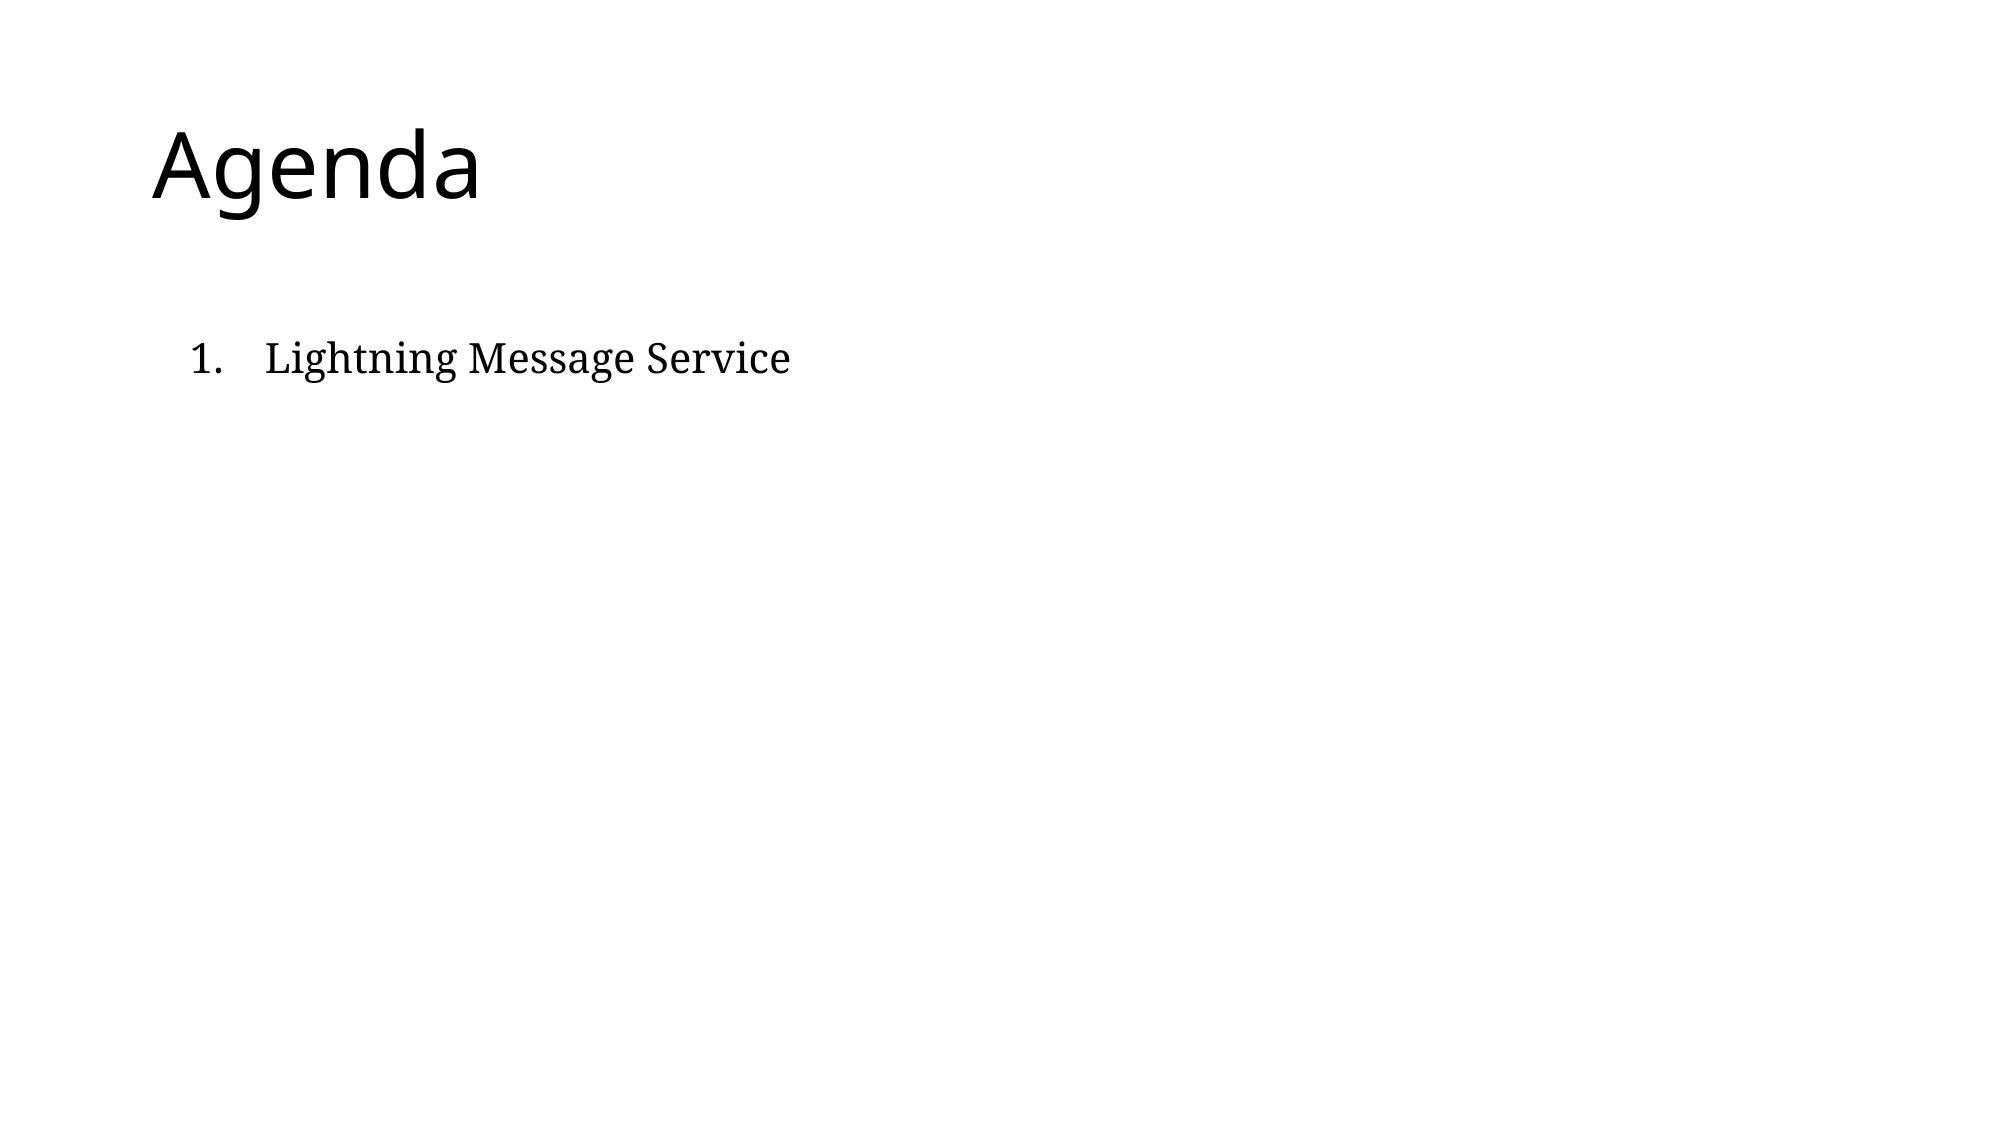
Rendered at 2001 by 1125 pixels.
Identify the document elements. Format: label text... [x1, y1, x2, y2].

title Agenda [137, 59, 1863, 278]
list Lightning Message Service [137, 299, 1863, 1014]
